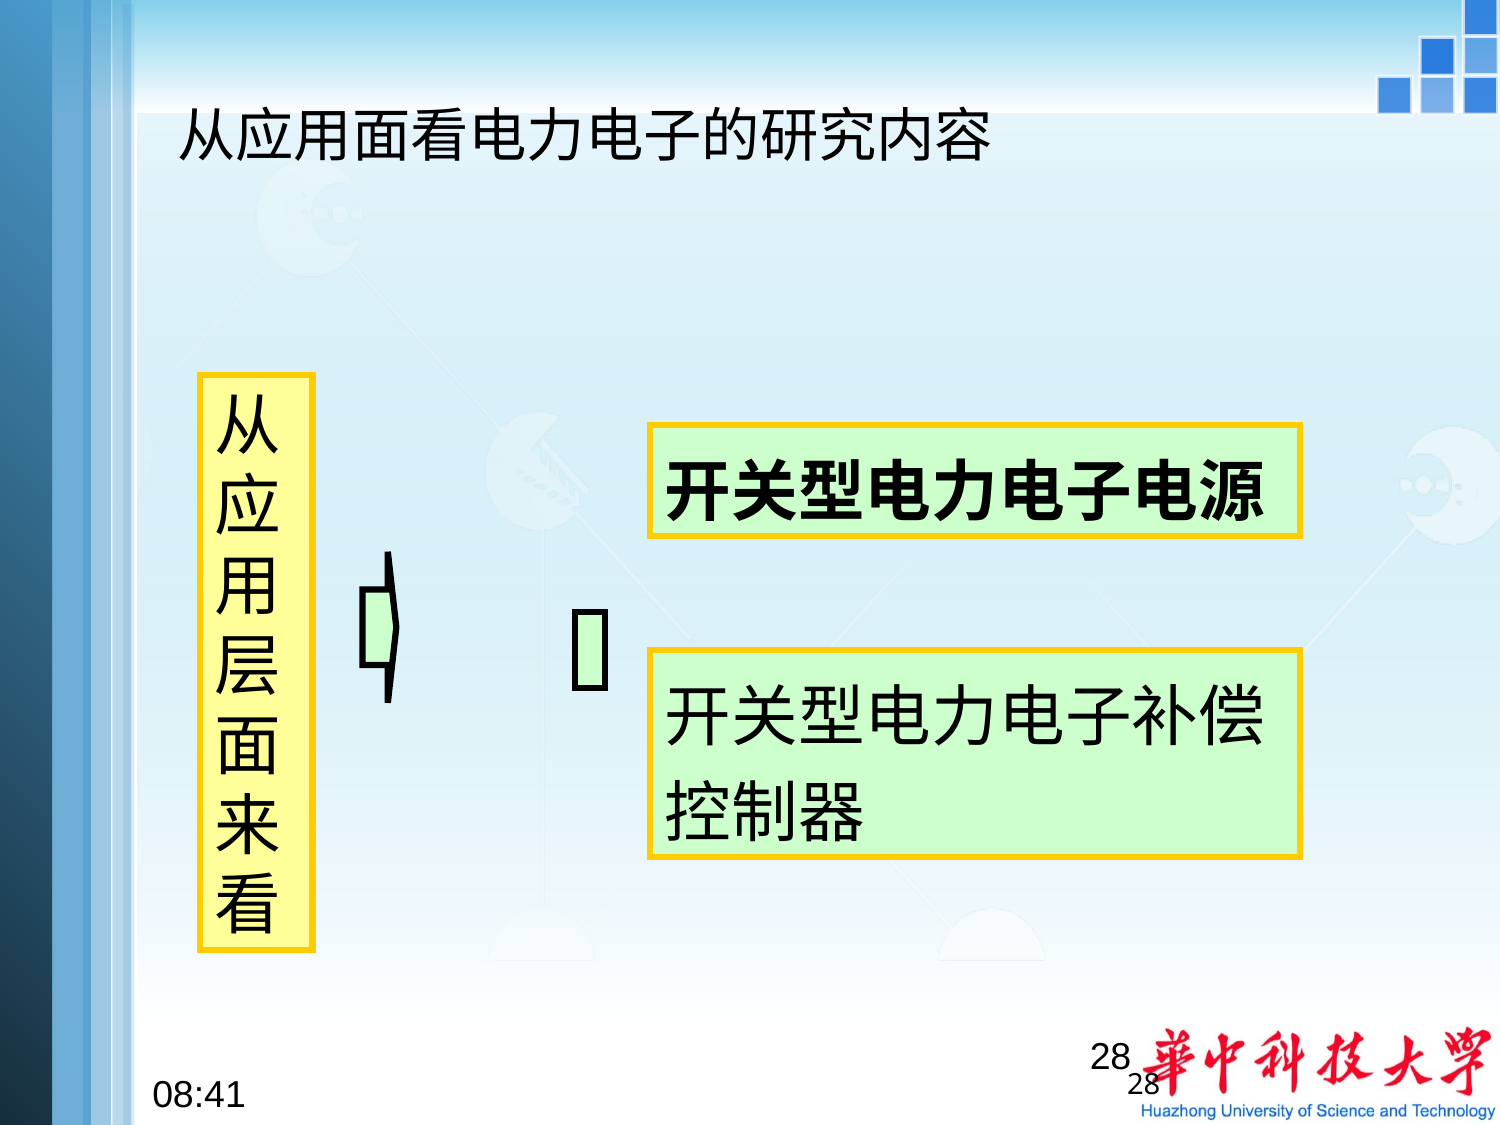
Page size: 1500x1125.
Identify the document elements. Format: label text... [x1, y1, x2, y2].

picture [132, 113, 1500, 965]
text_box 从应用层面来看 [200, 374, 313, 950]
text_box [362, 424, 1301, 849]
picture [1137, 1024, 1500, 1125]
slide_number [137, 1062, 288, 1100]
slide_number 28 [1074, 1024, 1425, 1103]
title 从应用面看电力电子的研究内容 [162, 83, 1400, 176]
text_box 28 [1112, 1103, 1425, 1113]
